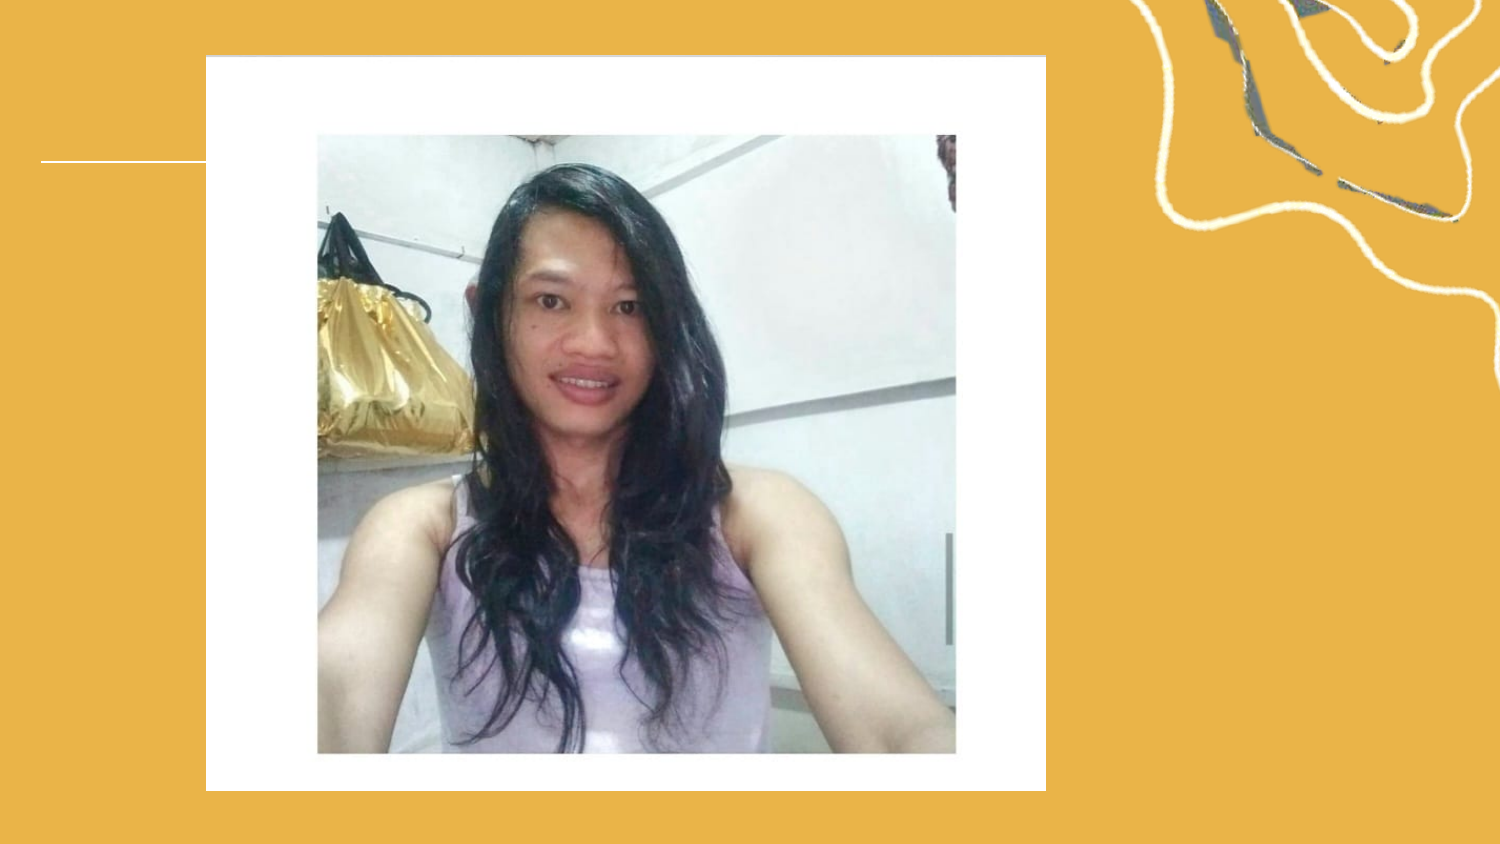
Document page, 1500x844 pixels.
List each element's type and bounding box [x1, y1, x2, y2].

picture [206, 0, 1500, 791]
